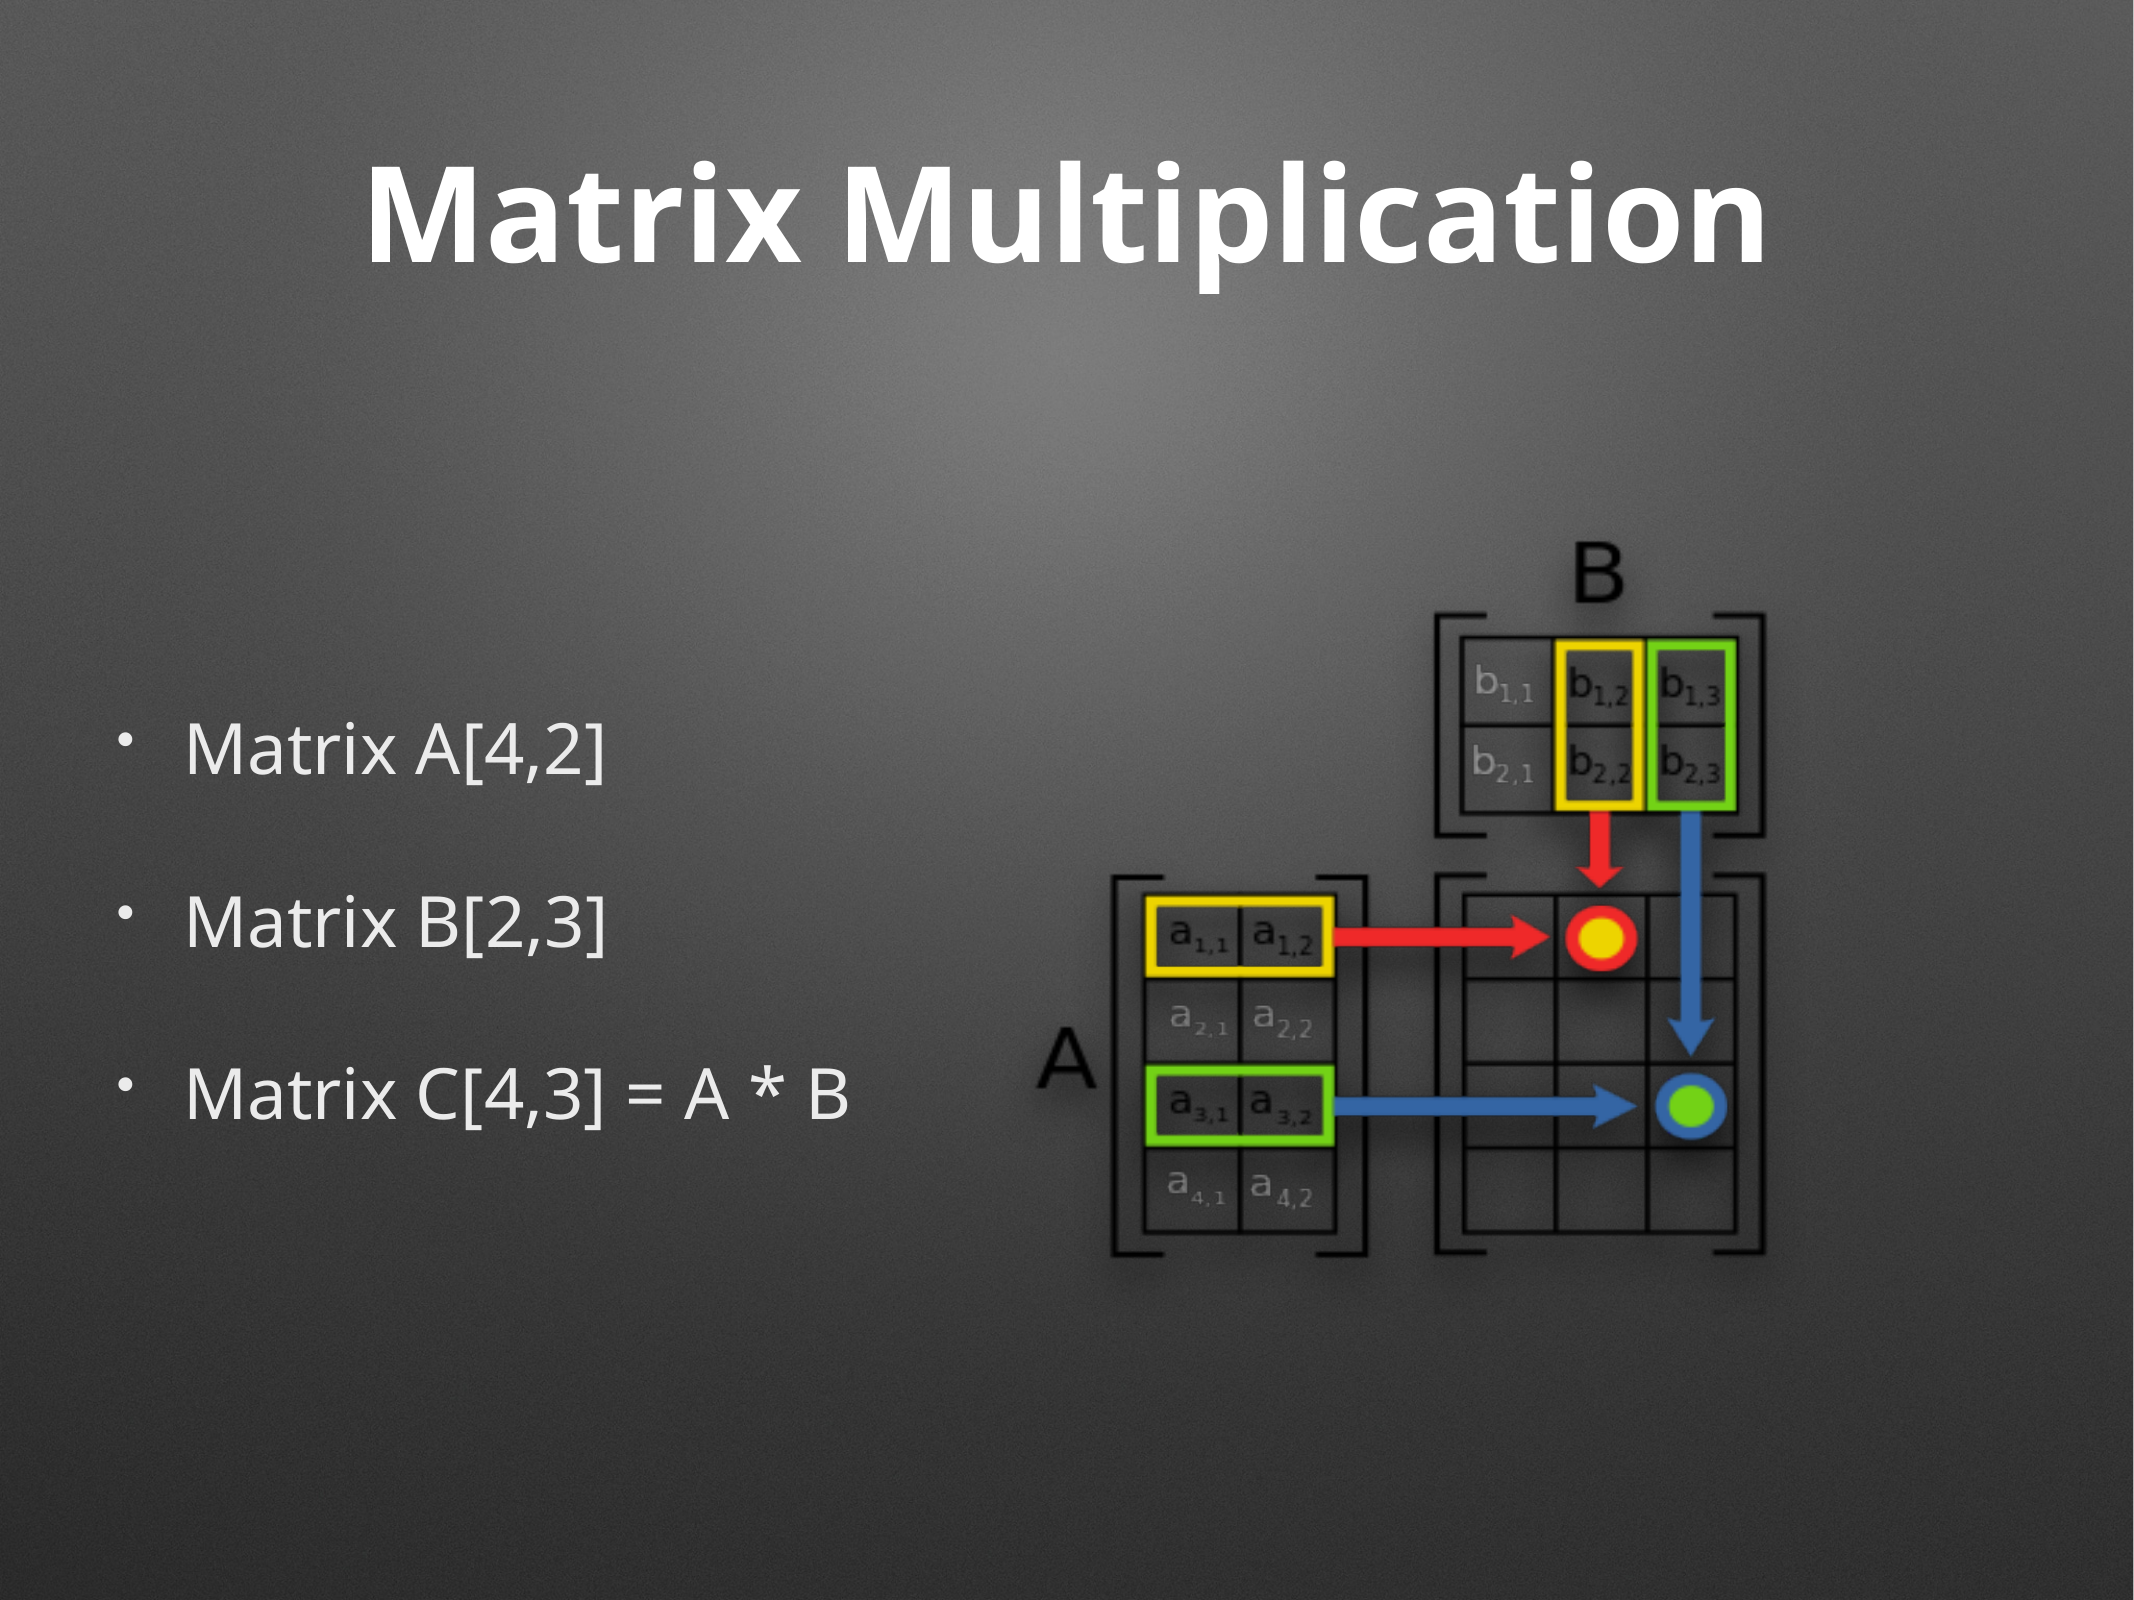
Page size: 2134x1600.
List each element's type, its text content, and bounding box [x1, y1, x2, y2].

list Matrix A[4,2] Matrix B[2,3] Matrix C[4,3] = A * B [116, 396, 863, 1442]
title Matrix Multiplication [124, 32, 2009, 386]
picture [0, 0, 2134, 1600]
